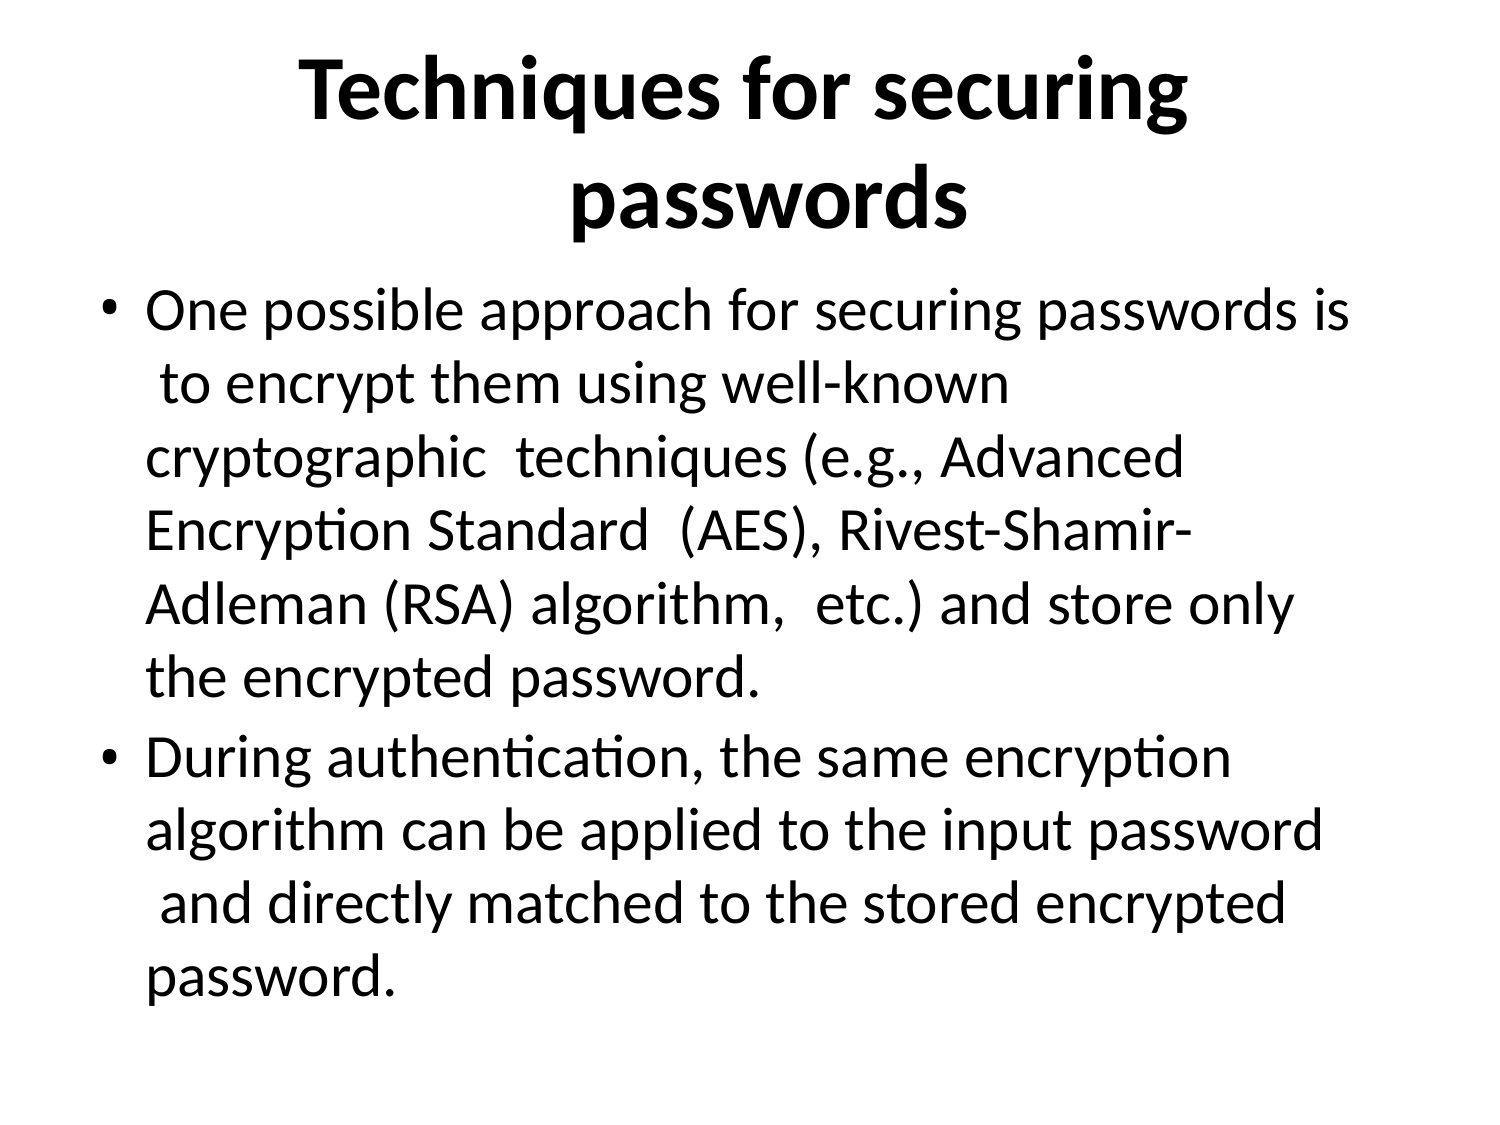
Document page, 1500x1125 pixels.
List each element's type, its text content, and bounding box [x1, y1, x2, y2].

text_box One possible approach for securing passwords is to encrypt them using well-known cryptographic techniques (e.g., Advanced Encryption Standard (AES), Rivest-Shamir- Adleman (RSA) algorithm, etc.) and store only the encrypted password. During authentication, the same encryption algorithm can be applied to the input password and directly matched to the stored encrypted password. [96, 264, 1361, 1012]
title Techniques for securing passwords [296, 23, 1202, 248]
